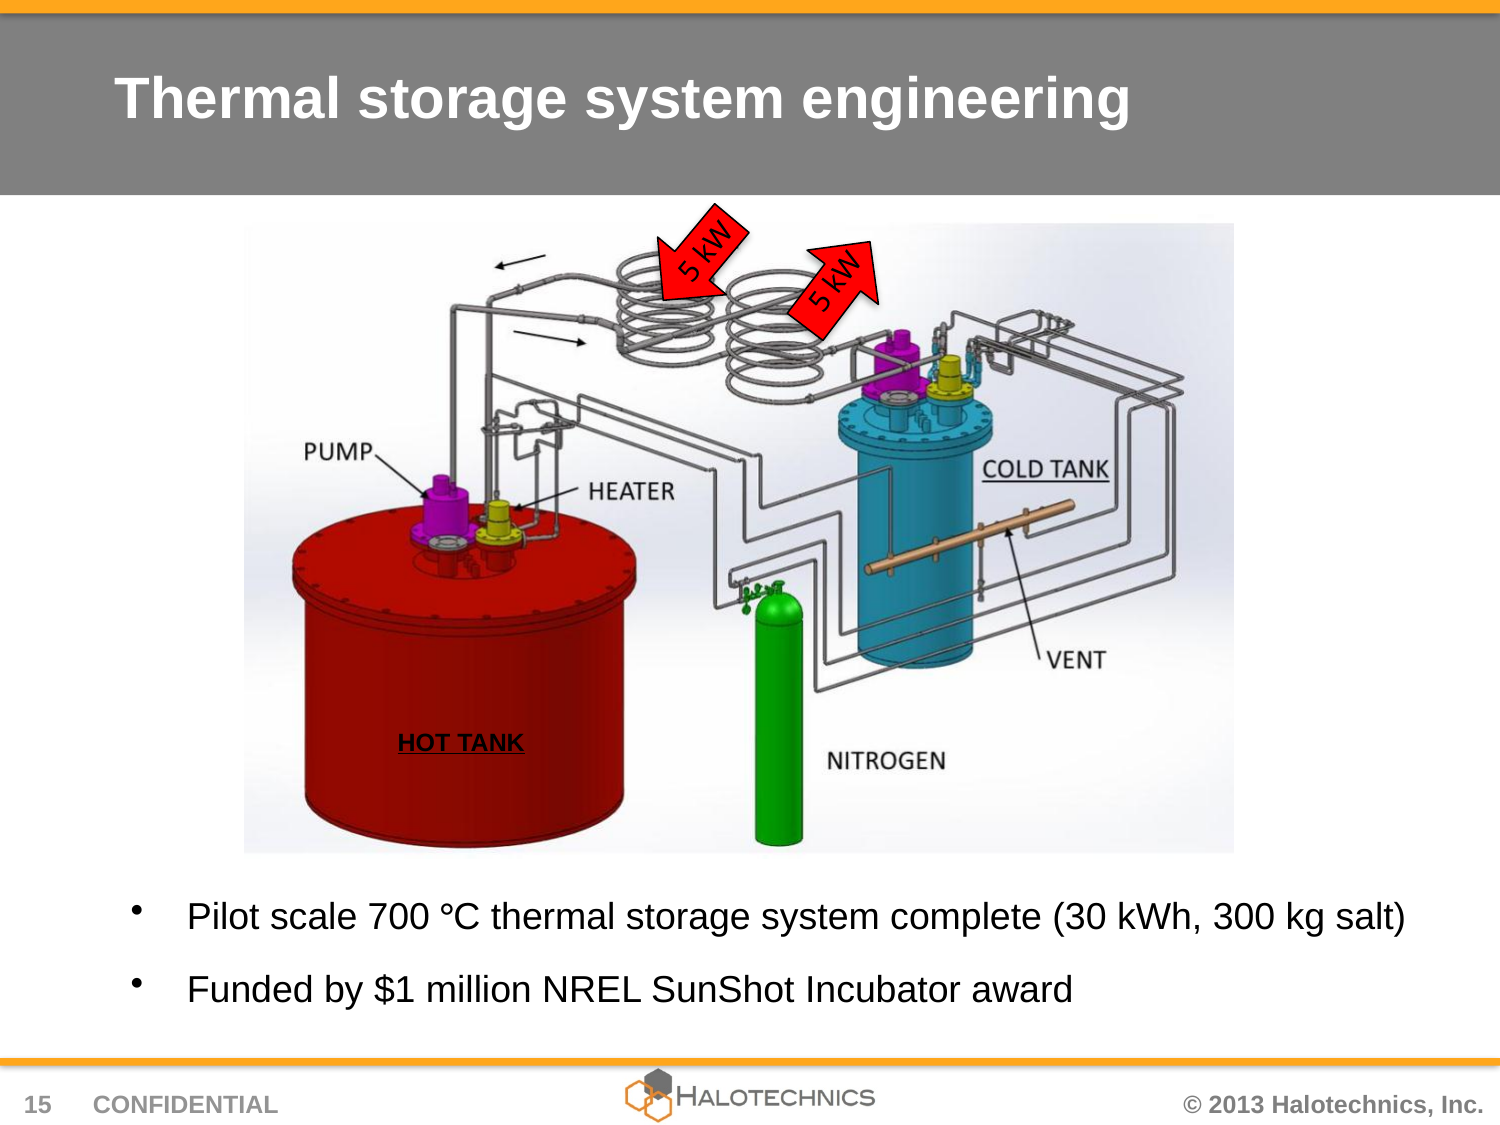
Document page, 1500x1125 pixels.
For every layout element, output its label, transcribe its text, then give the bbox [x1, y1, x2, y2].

title Thermal storage system engineering [99, 0, 1450, 193]
picture [622, 1068, 878, 1125]
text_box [635, 196, 787, 287]
list Pilot scale 700 °C thermal storage system complete (30 kWh, 300 kg salt) Funded by $1 million NREL SunShot Incubator award [115, 884, 1473, 1068]
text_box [792, 191, 883, 338]
picture [243, 214, 1234, 859]
